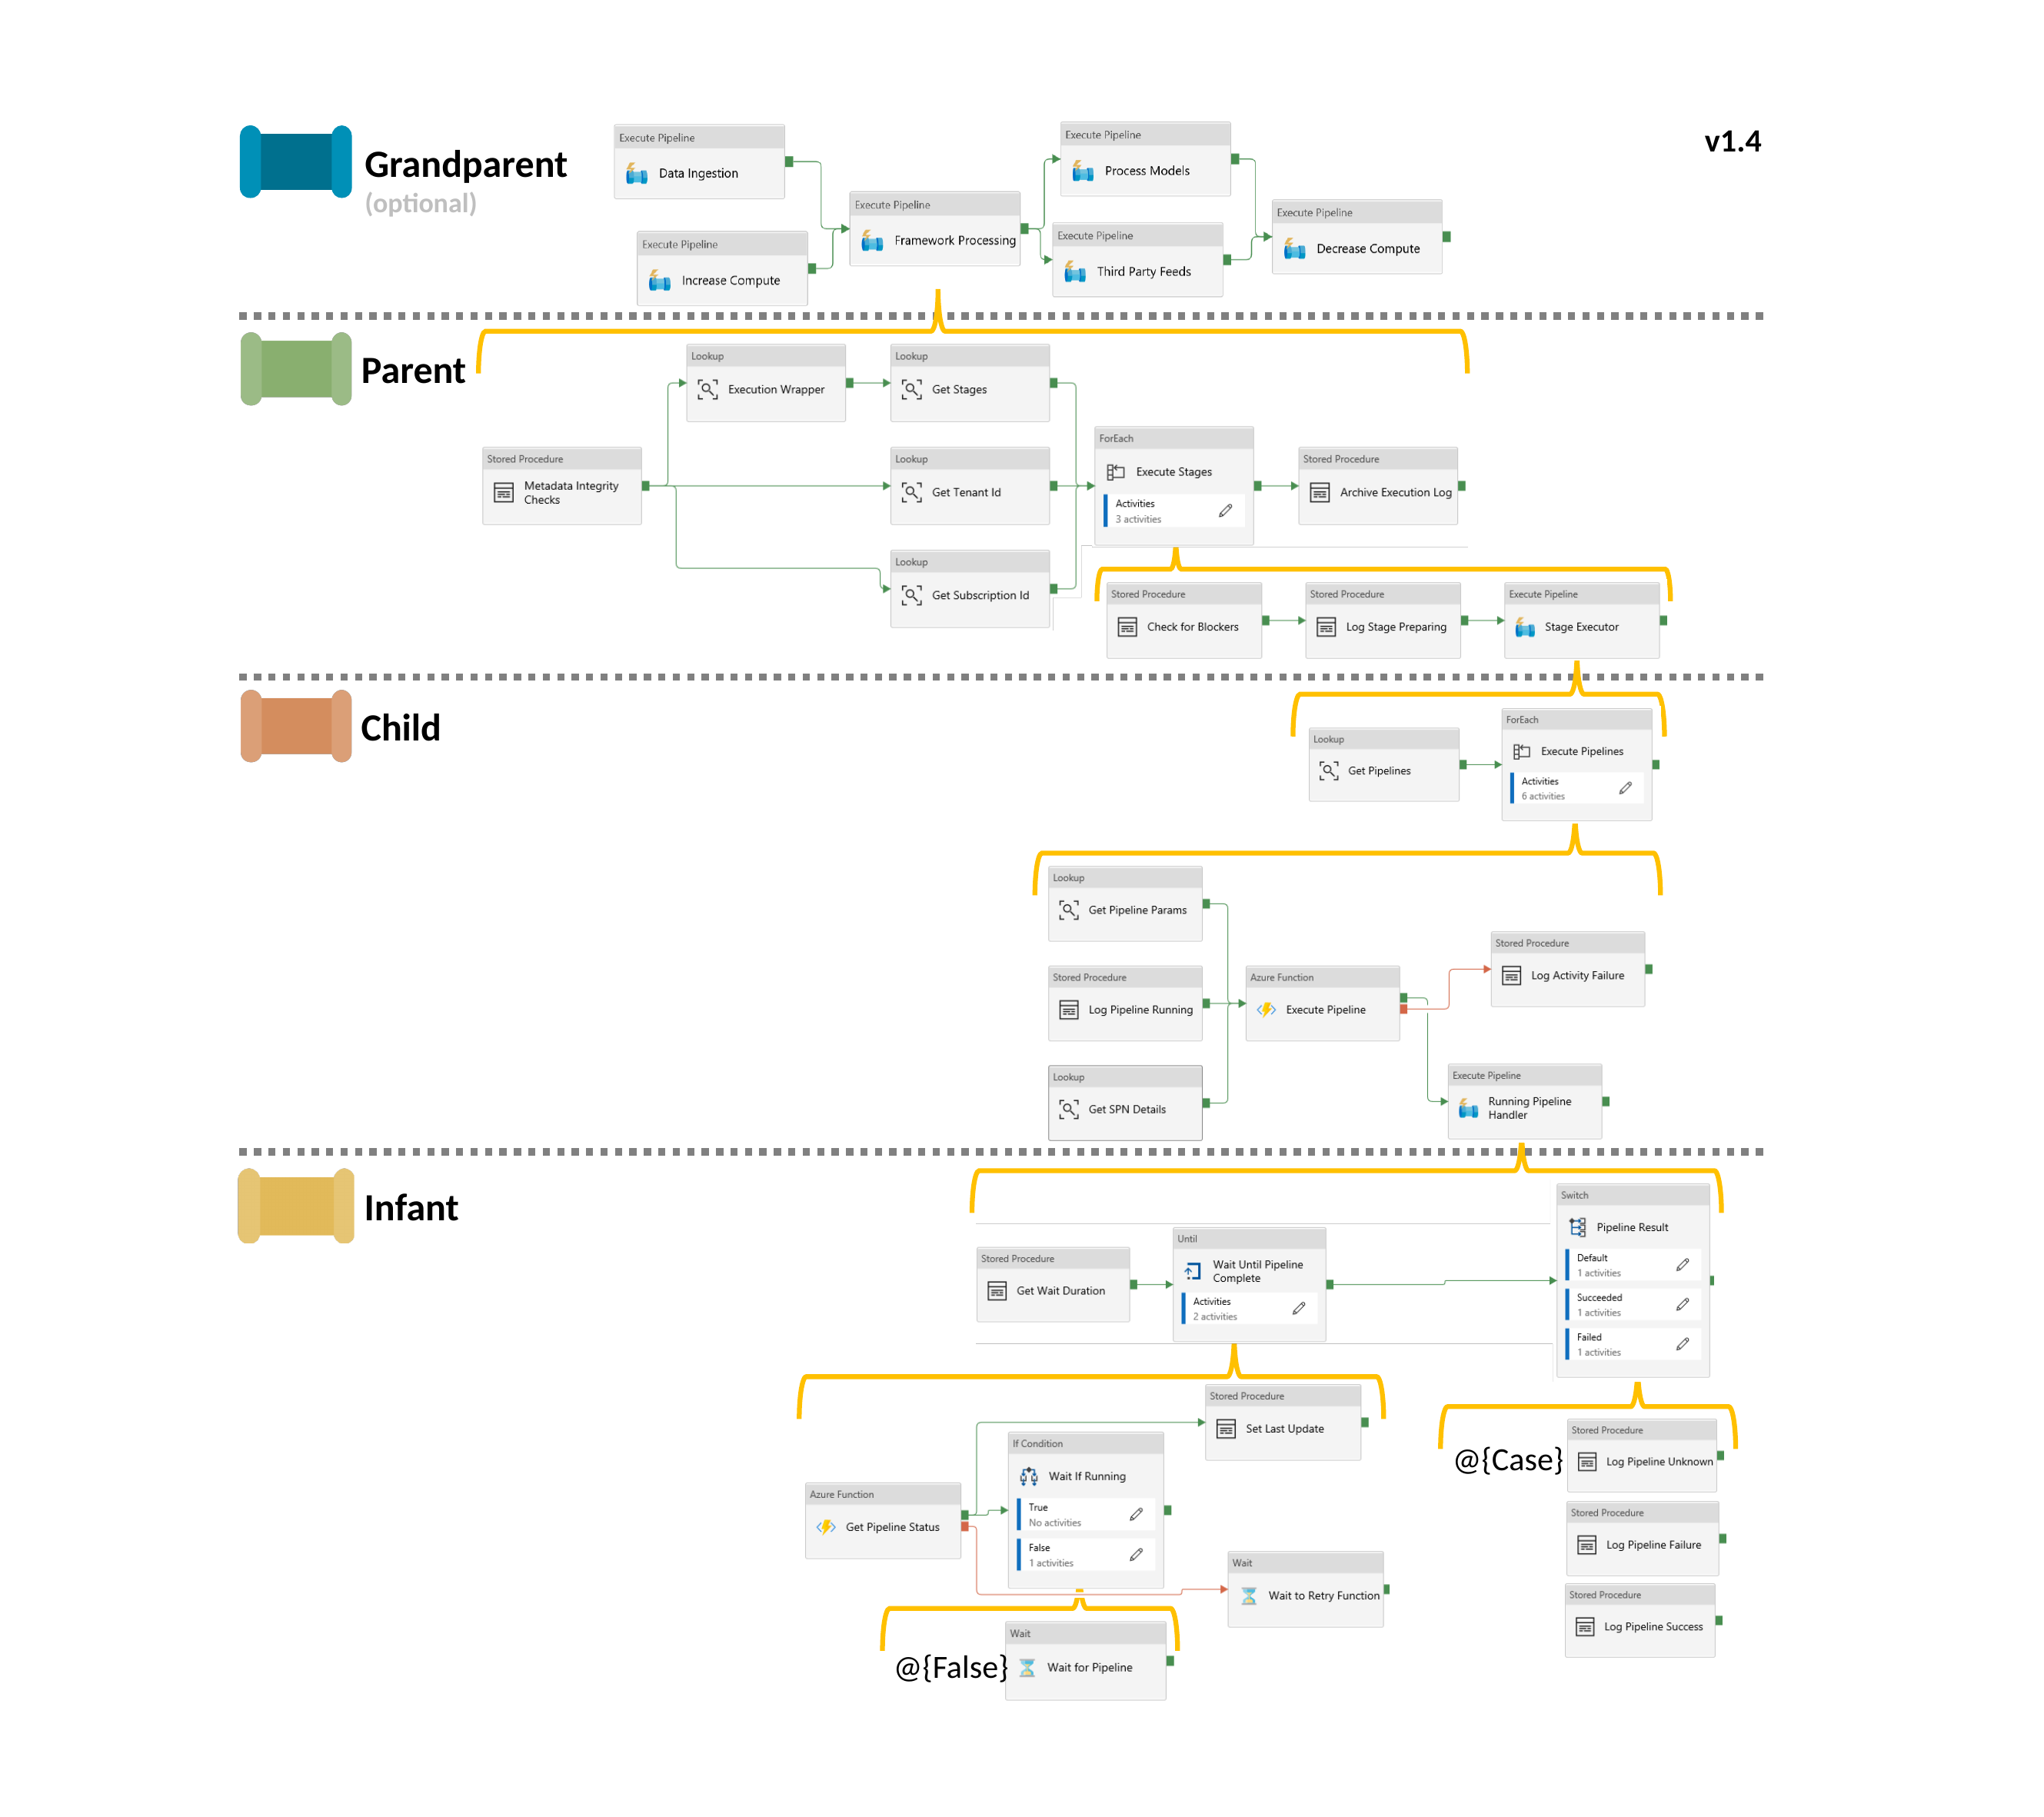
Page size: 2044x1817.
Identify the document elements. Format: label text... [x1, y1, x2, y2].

text_box [481, 316, 1466, 341]
text_box @{False} [882, 1639, 1004, 1690]
picture [976, 1180, 1714, 1382]
picture [239, 191, 246, 198]
text_box Parent [352, 339, 478, 398]
text_box Grandparent (optional) [353, 133, 580, 225]
text_box [1292, 677, 1666, 737]
text_box [882, 1631, 1004, 1639]
picture [239, 331, 352, 406]
picture [255, 191, 338, 198]
text_box v1.4 [1693, 113, 1774, 165]
text_box Child [352, 697, 454, 754]
picture [239, 125, 248, 135]
picture [804, 1383, 1390, 1703]
picture [1043, 861, 1654, 1143]
text_box Infant [355, 1176, 471, 1234]
text_box [1468, 568, 1671, 601]
text_box [1575, 661, 1579, 677]
picture [239, 688, 352, 763]
picture [1564, 1416, 1726, 1496]
picture [237, 1167, 355, 1243]
text_box [1034, 824, 1661, 896]
text_box [1520, 1143, 1523, 1152]
picture [478, 341, 1667, 661]
picture [1561, 1580, 1725, 1660]
picture [343, 125, 352, 132]
picture [345, 192, 352, 198]
text_box [1440, 1382, 1736, 1449]
picture [1565, 1498, 1726, 1578]
picture [1307, 706, 1661, 824]
text_box @{Case} [1441, 1432, 1564, 1483]
text_box [971, 1153, 1723, 1213]
picture [609, 118, 1455, 311]
text_box [798, 1376, 1381, 1419]
picture [252, 125, 341, 133]
